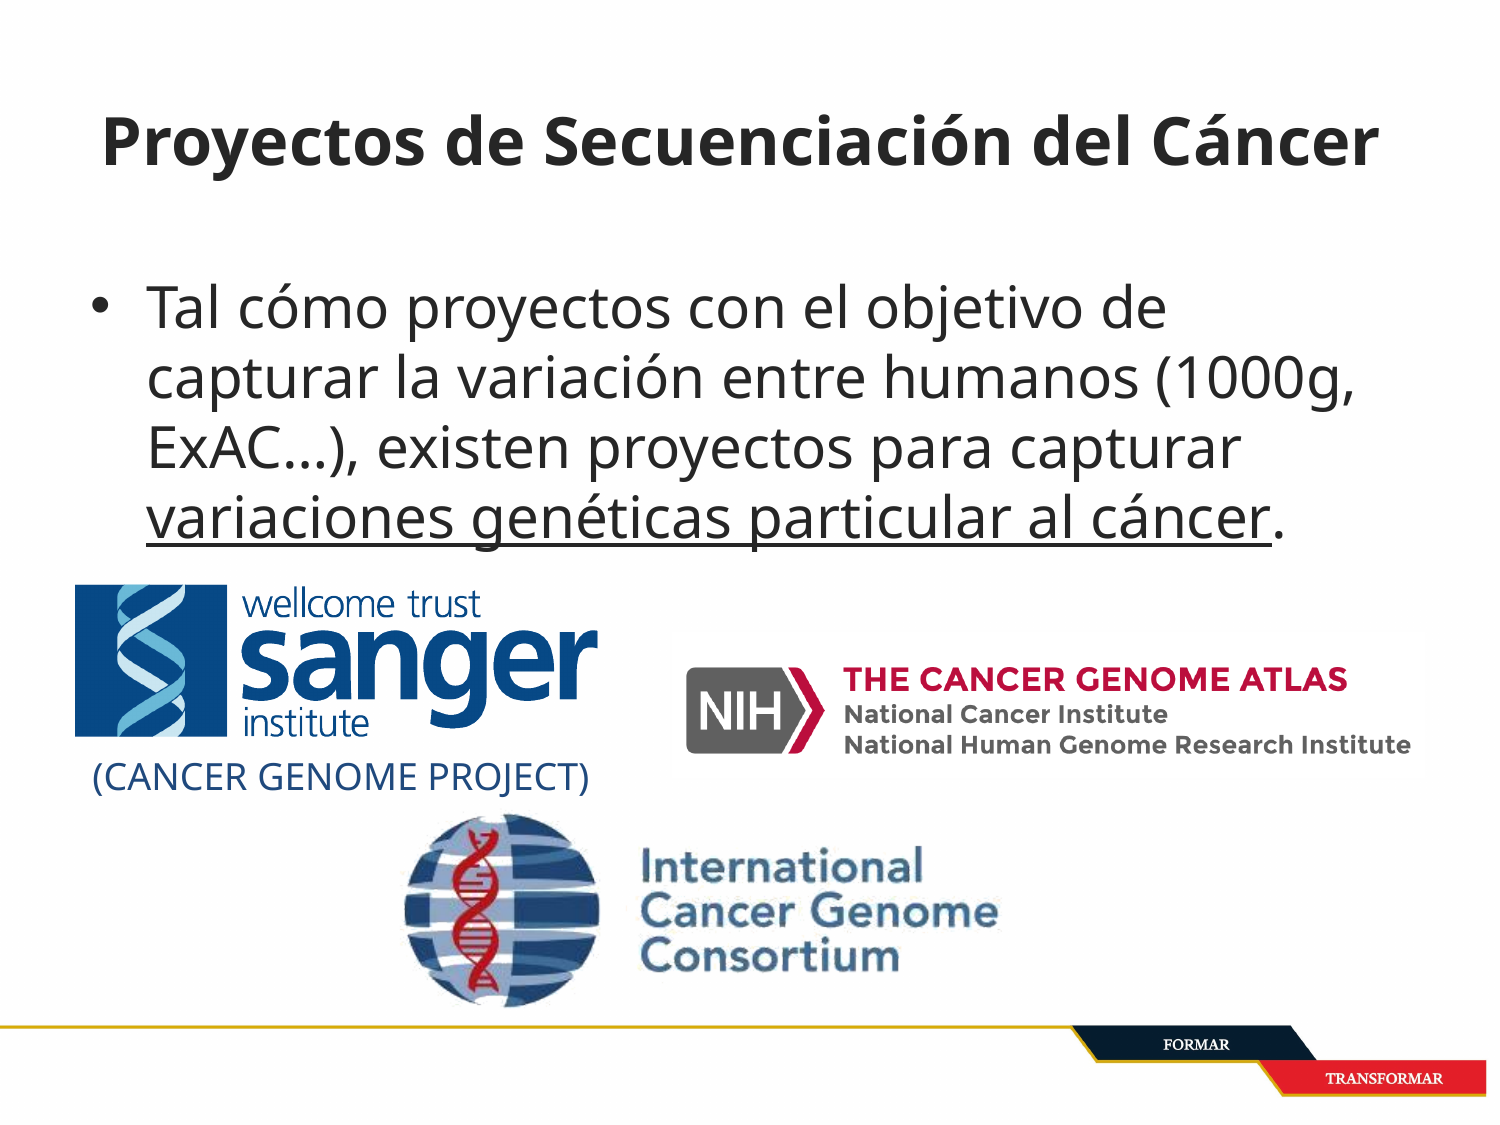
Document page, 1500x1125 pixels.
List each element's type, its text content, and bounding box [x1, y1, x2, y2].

picture [0, 0, 1500, 1125]
text_box (CANCER GENOME PROJECT) [77, 745, 605, 806]
list Tal cómo proyectos con el objetivo de capturar la variación entre humanos (1000g, ExAC…), existen proyectos para capturar variaciones genéticas particular al cáncer. [75, 262, 1425, 882]
title Proyectos de Secuenciación del Cáncer [75, 45, 1425, 233]
